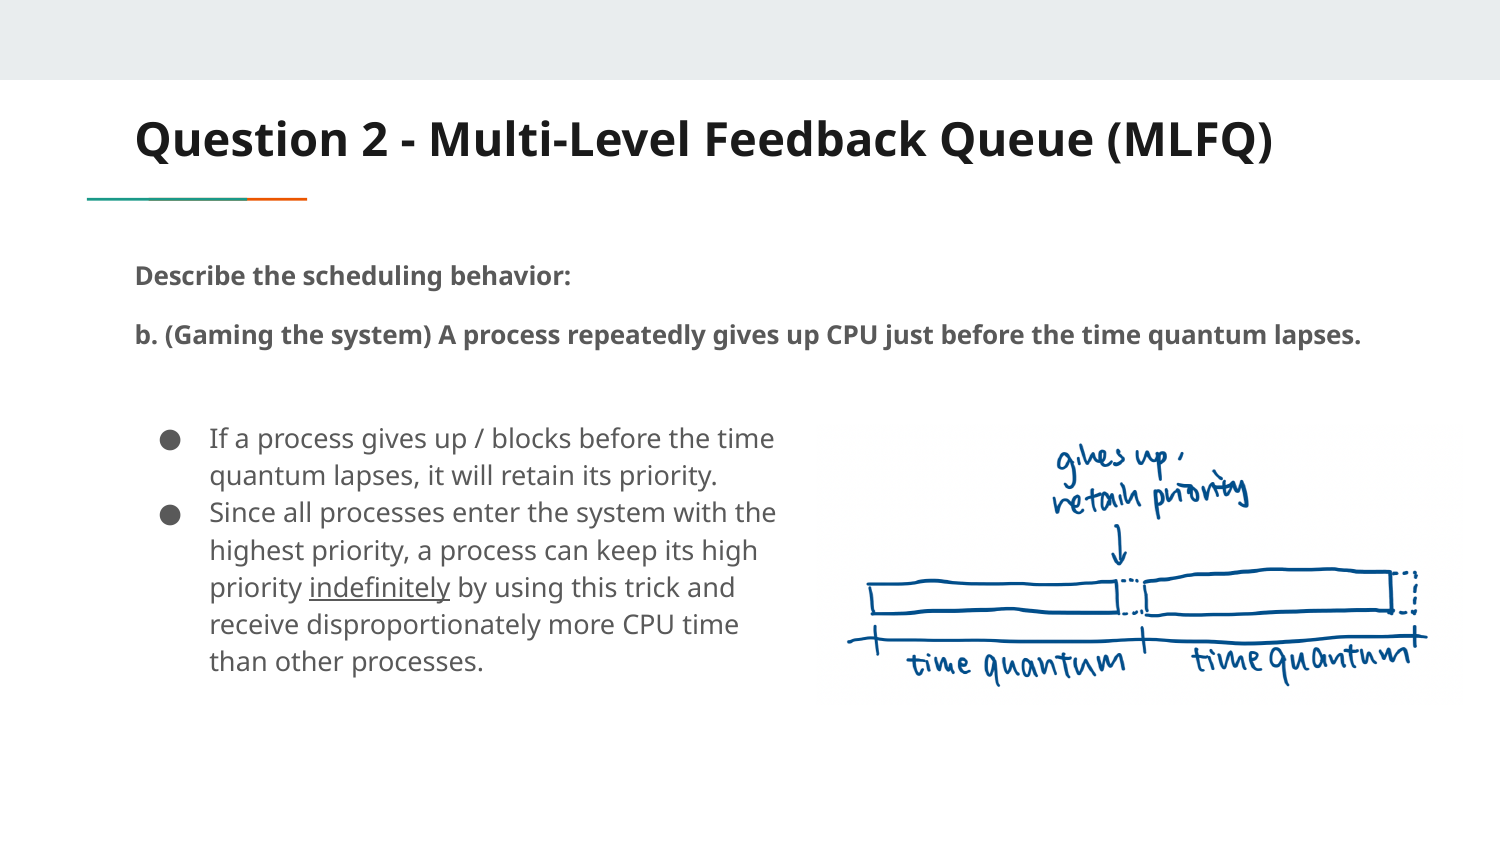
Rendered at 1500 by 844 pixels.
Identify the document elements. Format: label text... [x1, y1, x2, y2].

title Question 2 - Multi-Level Feedback Queue (MLFQ) [119, 93, 1381, 182]
list Describe the scheduling behavior: b. (Gaming the system) A process repeatedly gives up CPU just before the time quantum lapses. [119, 239, 1381, 368]
picture [816, 424, 1463, 705]
list If a process gives up / blocks before the time quantum lapses, it will retain its priority. Since all processes enter the system with the highest priority, a process can keep its high priority indefinitely by using this trick and receive disproportionately more CPU time than other processes. [119, 401, 800, 718]
